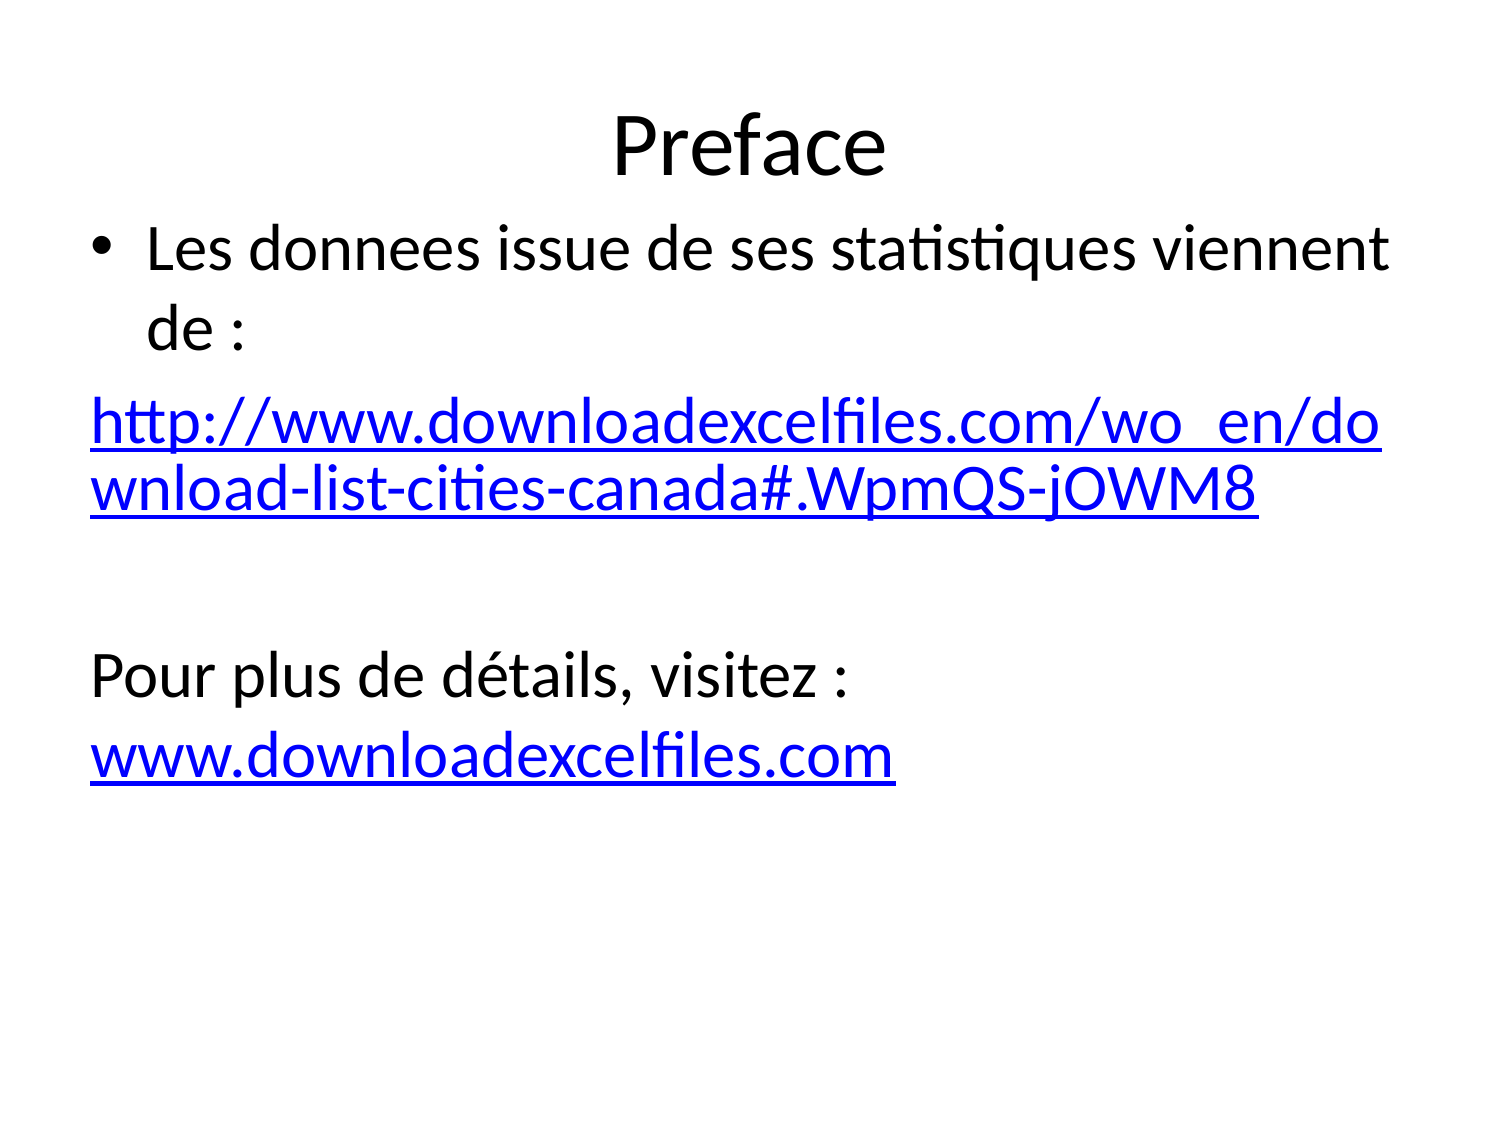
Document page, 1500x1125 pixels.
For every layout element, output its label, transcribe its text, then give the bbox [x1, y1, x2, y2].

title Preface [75, 45, 1425, 196]
list Les donnees issue de ses statistiques viennent de : http://www.downloadexcelfiles.com/wo_en/download-list-cities-canada#.WpmQS-jOWM8 Pour plus de détails, visitez : www.downloadexcelfiles.com [75, 196, 1425, 1005]
